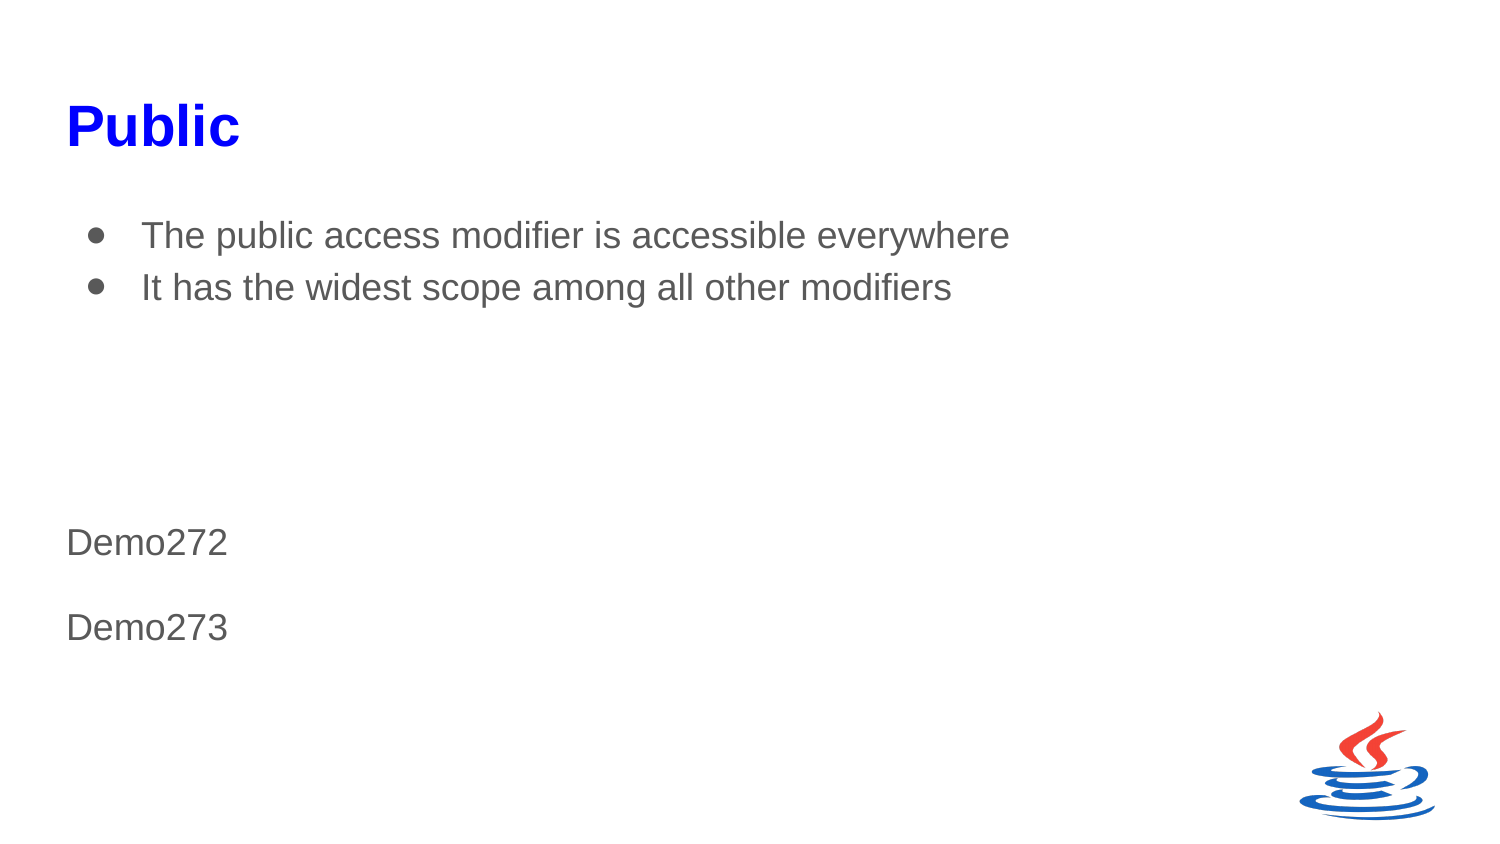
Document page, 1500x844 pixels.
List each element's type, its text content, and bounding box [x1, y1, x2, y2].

picture [1258, 700, 1475, 831]
title Public [51, 72, 1449, 167]
list The public access modifier is accessible everywhere It has the widest scope among all other modifiers Demo272 Demo273 [51, 189, 1449, 750]
